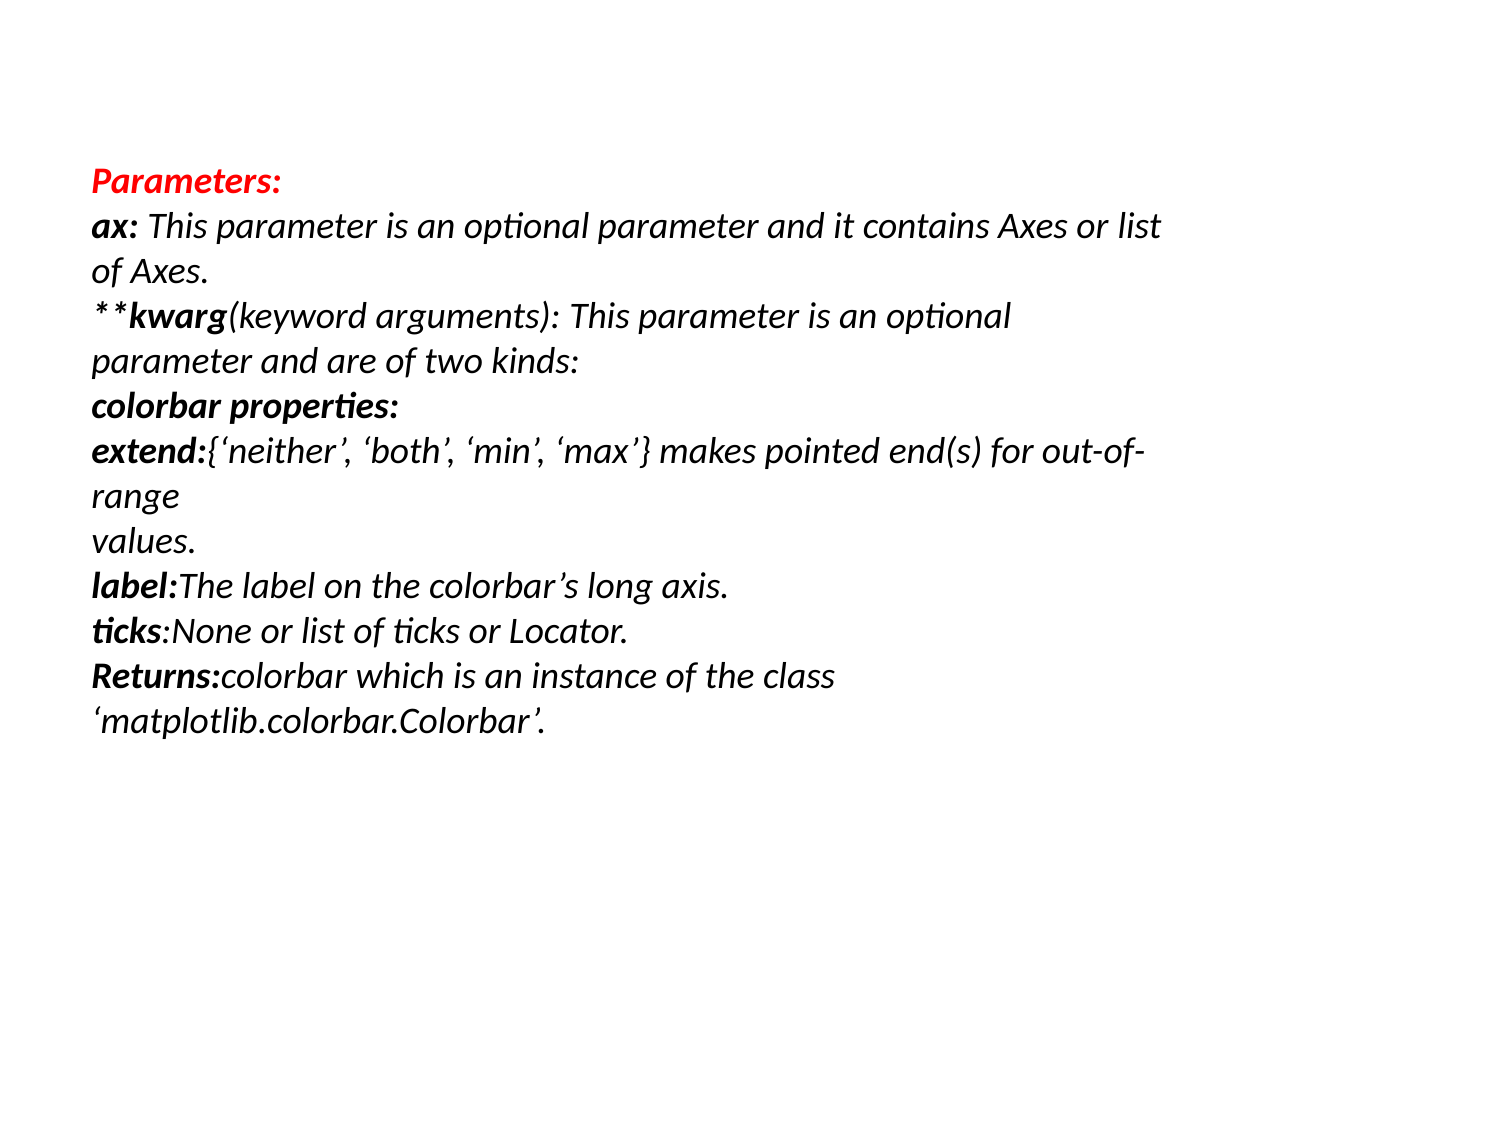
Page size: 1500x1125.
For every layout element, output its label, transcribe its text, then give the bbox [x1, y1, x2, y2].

text_box Parameters: ax: This parameter is an optional parameter and it contains Axes or list of Axes. **kwarg(keyword arguments): This parameter is an optional parameter and are of two kinds: colorbar properties: extend:{‘neither’, ‘both’, ‘min’, ‘max’} makes pointed end(s) for out-of-range values. label:The label on the colorbar’s long axis. ticks:None or list of ticks or Locator. Returns:colorbar which is an instance of the class ‘matplotlib.colorbar.Colorbar’. [76, 148, 1187, 749]
